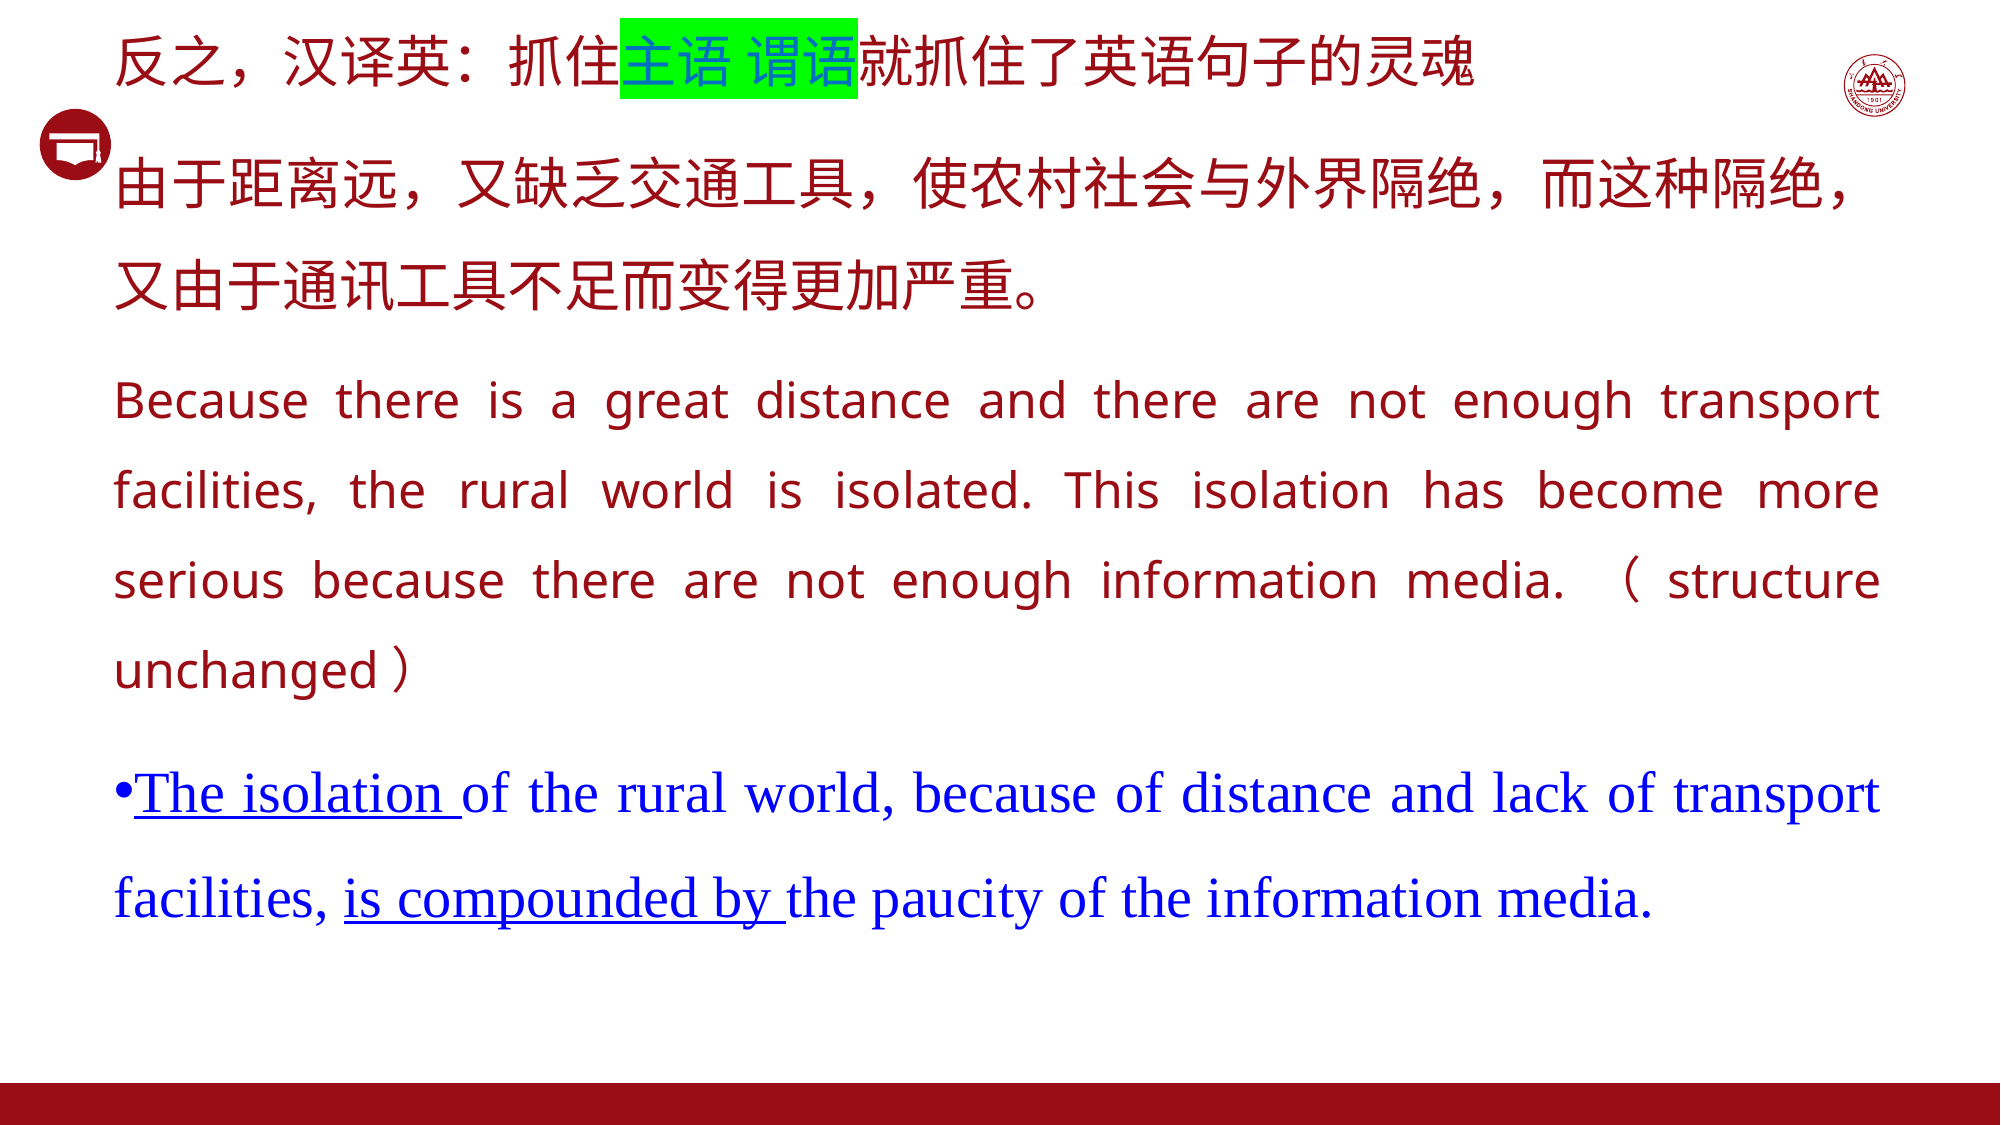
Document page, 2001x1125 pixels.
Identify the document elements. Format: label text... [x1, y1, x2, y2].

list [111, 90, 1532, 163]
text_box 反之，汉译英：抓住主语 谓语就抓住了英语句子的灵魂 由于距离远，又缺乏交通工具，使农村社会与外界隔绝，而这种隔绝，又由于通讯工具不足而变得更加严重。 Because there is a great distance and there are not enough transport facilities, the rural world is isolated. This isolation has become more serious because there are not enough information media.（structure unchanged） The isolation of the rural world, because of distance and lack of transport facilities, is compounded by the paucity of the information media. [99, 0, 1897, 1111]
